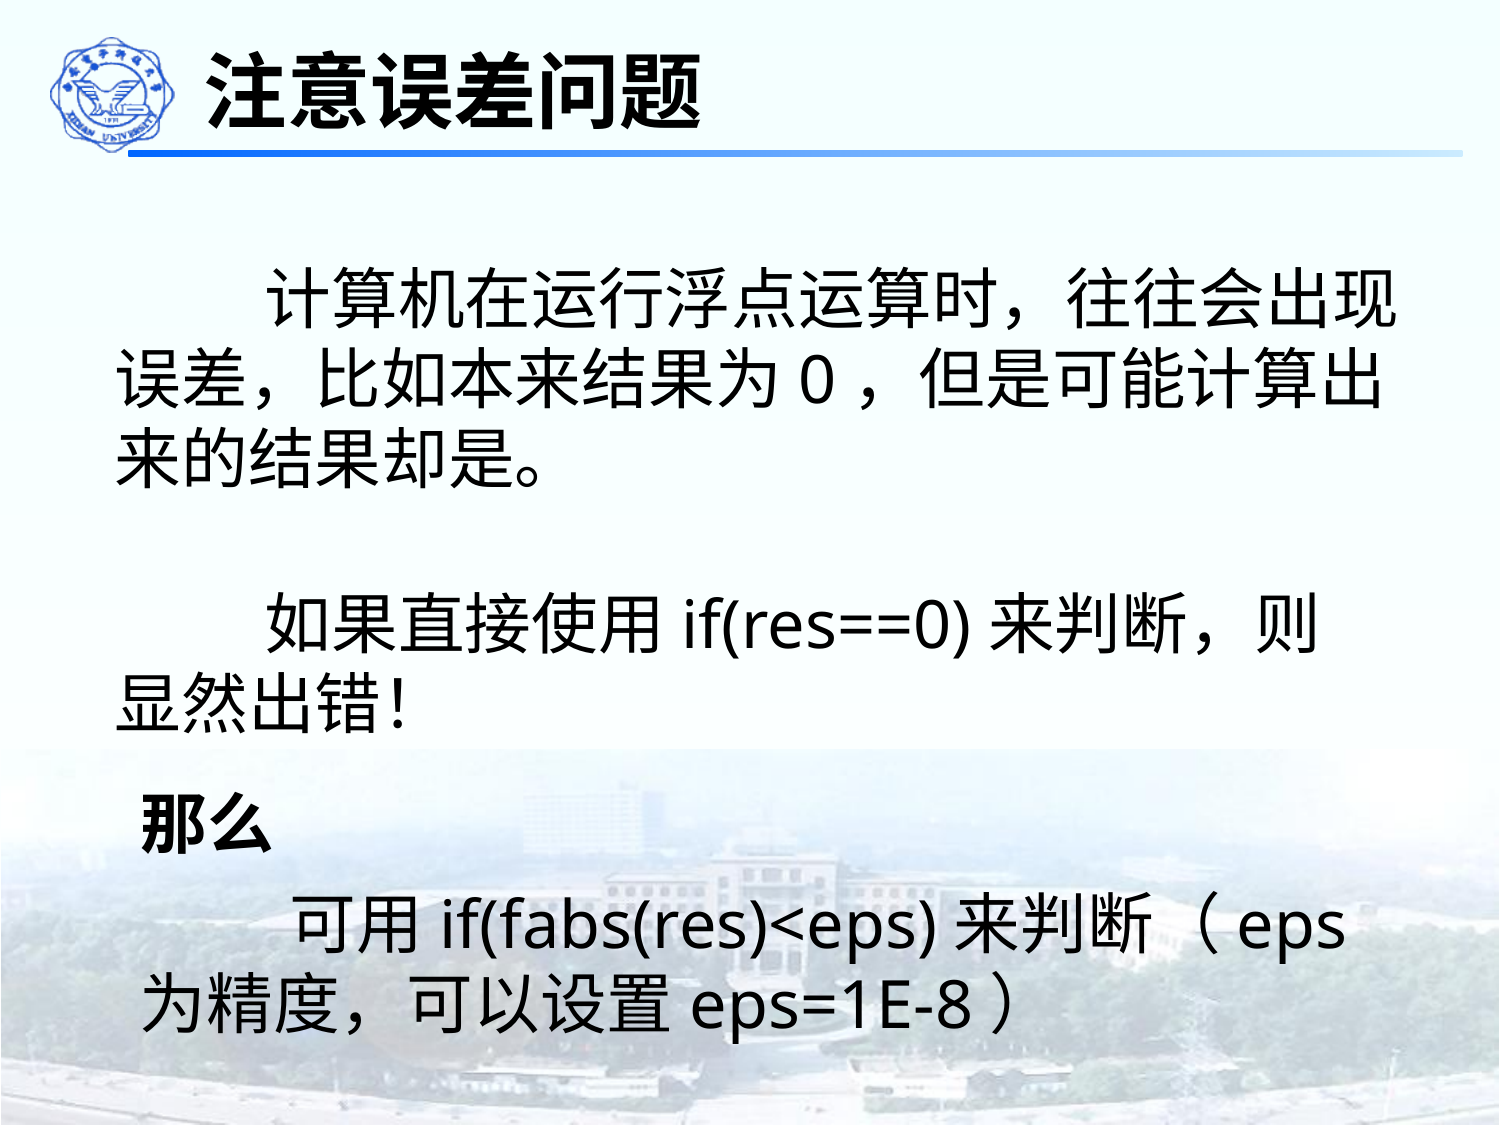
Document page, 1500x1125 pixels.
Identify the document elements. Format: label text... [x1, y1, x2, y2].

text_box 那么 [125, 774, 290, 870]
picture [50, 37, 175, 153]
text_box 可用if(fabs(res)<eps)来判断（eps为精度，可以设置eps=1E-8） [125, 874, 1438, 1049]
picture [1, 749, 1499, 1125]
text_box 如果直接使用if(res==0)来判断，则显然出错！ [99, 574, 1375, 750]
title 注意误差问题 [188, 19, 1468, 147]
